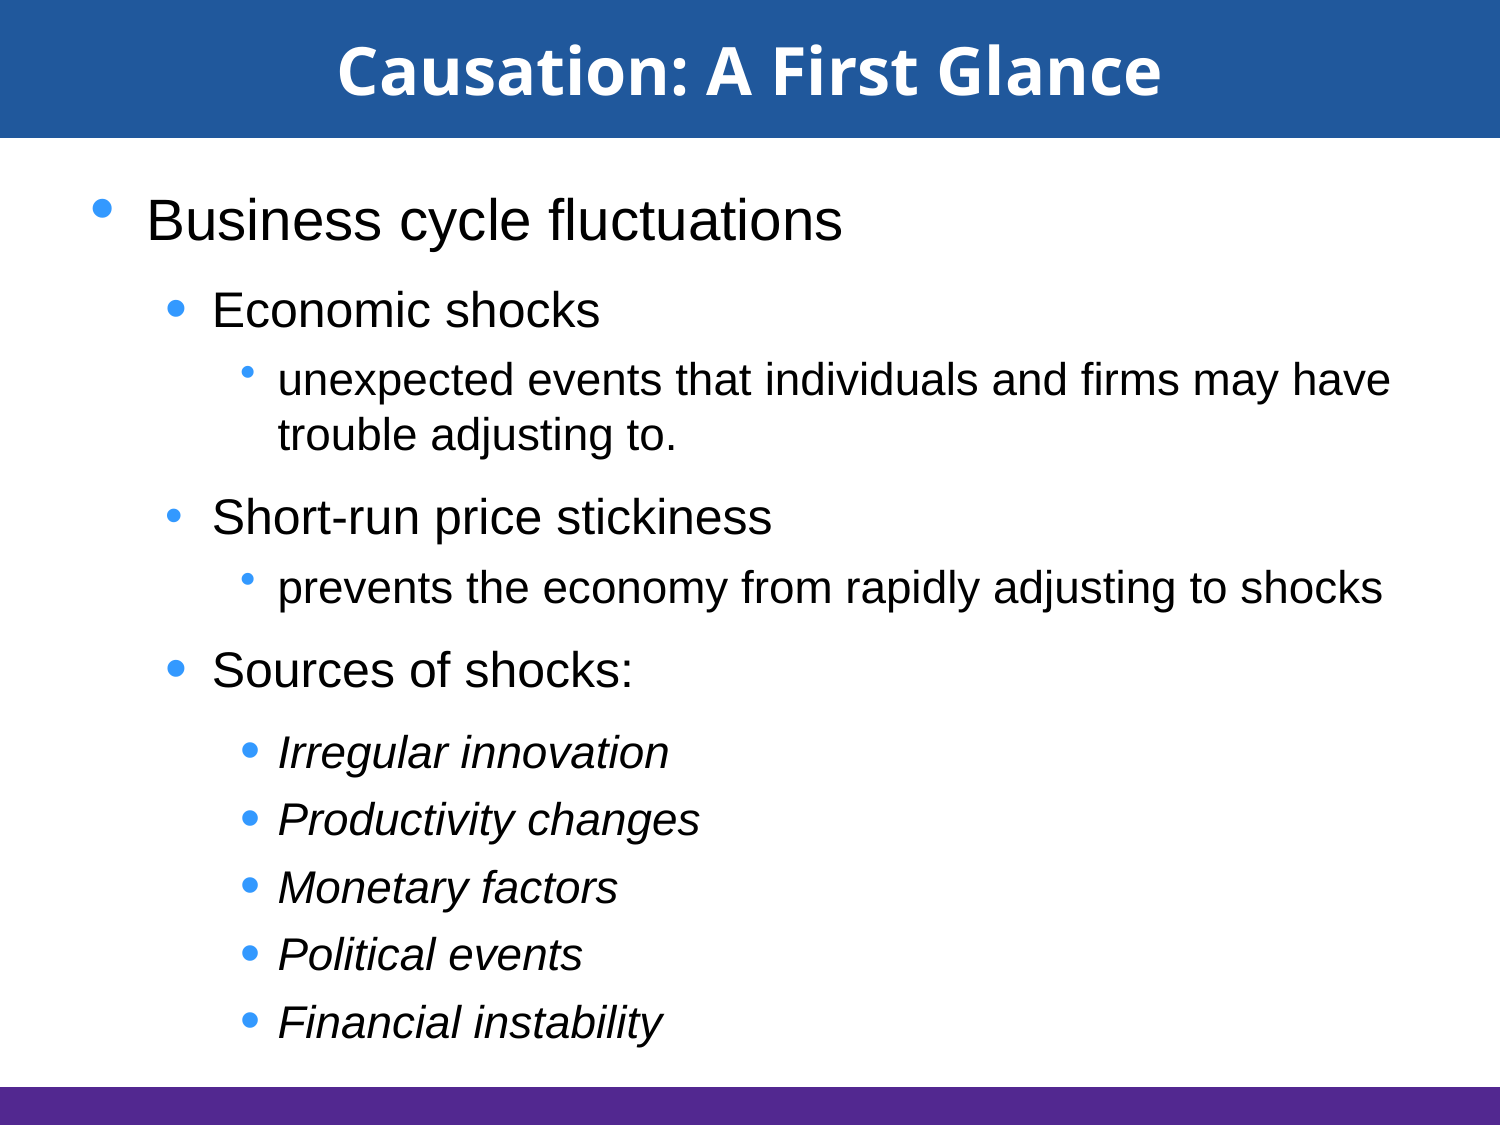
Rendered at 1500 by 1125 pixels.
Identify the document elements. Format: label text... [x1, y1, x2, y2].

list Business cycle fluctuations Economic shocks unexpected events that individuals and firms may have trouble adjusting to. Short-run price stickiness prevents the economy from rapidly adjusting to shocks Sources of shocks: Irregular innovation Productivity changes Monetary factors Political events Financial instability [75, 174, 1425, 1063]
text_box [0, 1087, 1500, 1125]
title Causation: A First Glance [0, 0, 1500, 138]
